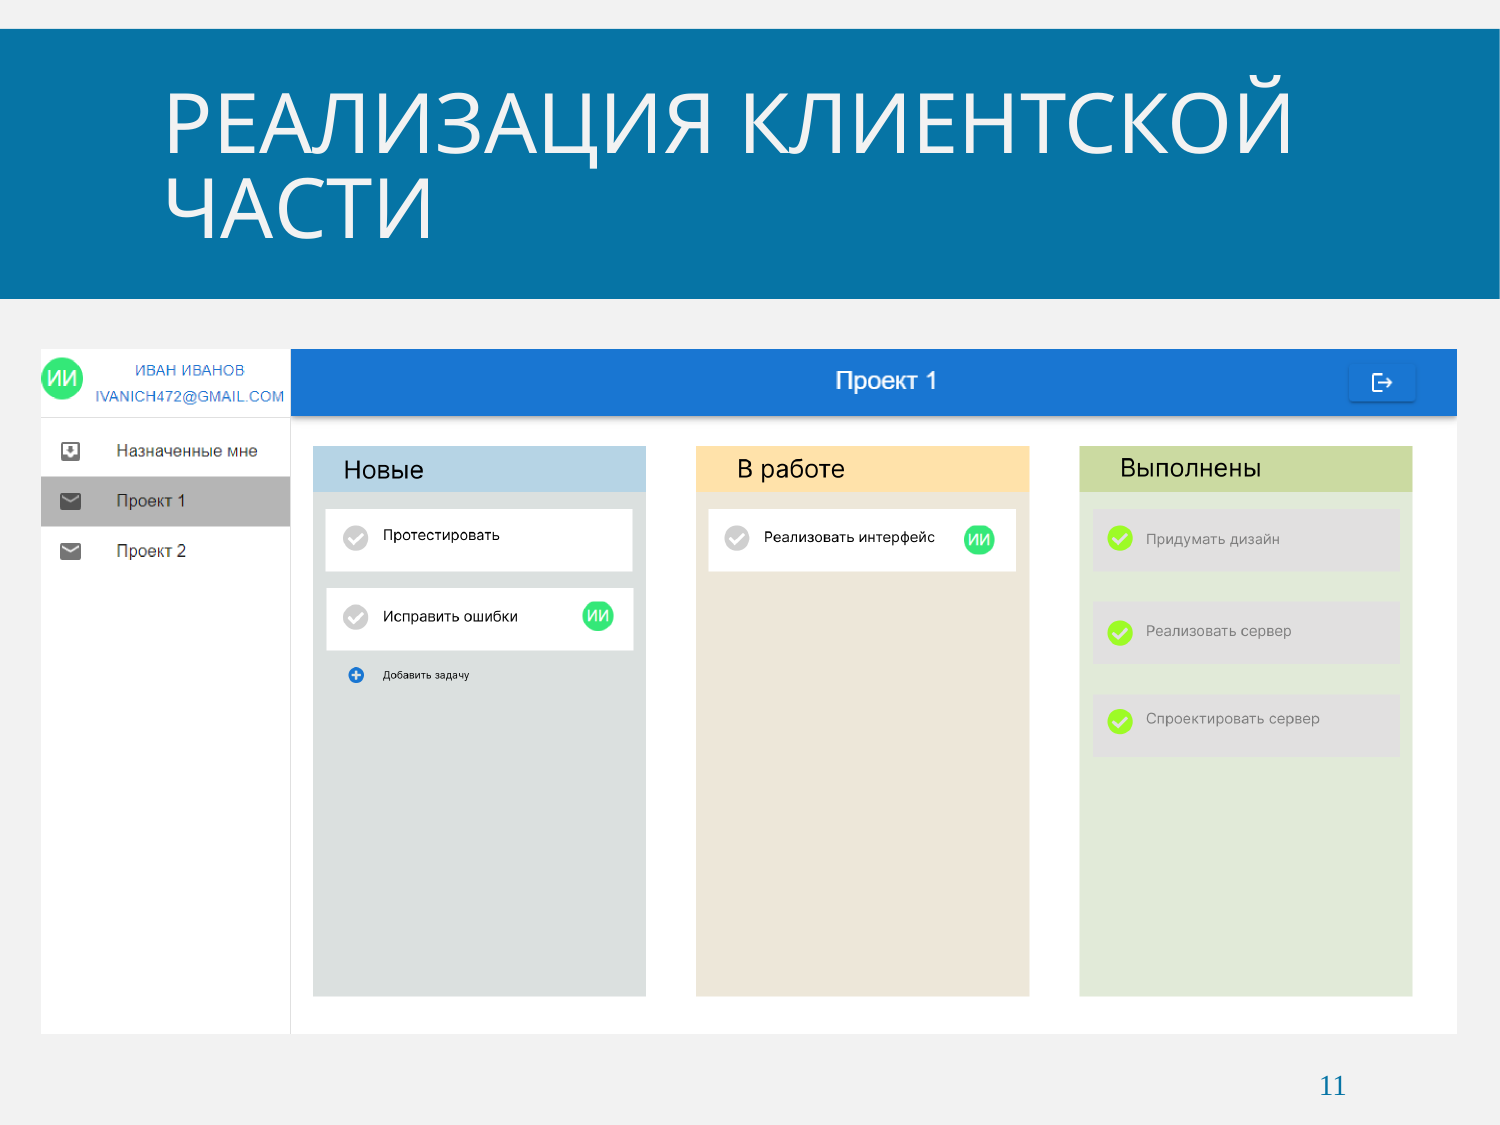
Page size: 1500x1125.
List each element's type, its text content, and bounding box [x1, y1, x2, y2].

picture [41, 349, 1457, 1034]
slide_number 11 [1311, 1053, 1428, 1114]
title Реализация клиентской части [147, 46, 1352, 295]
